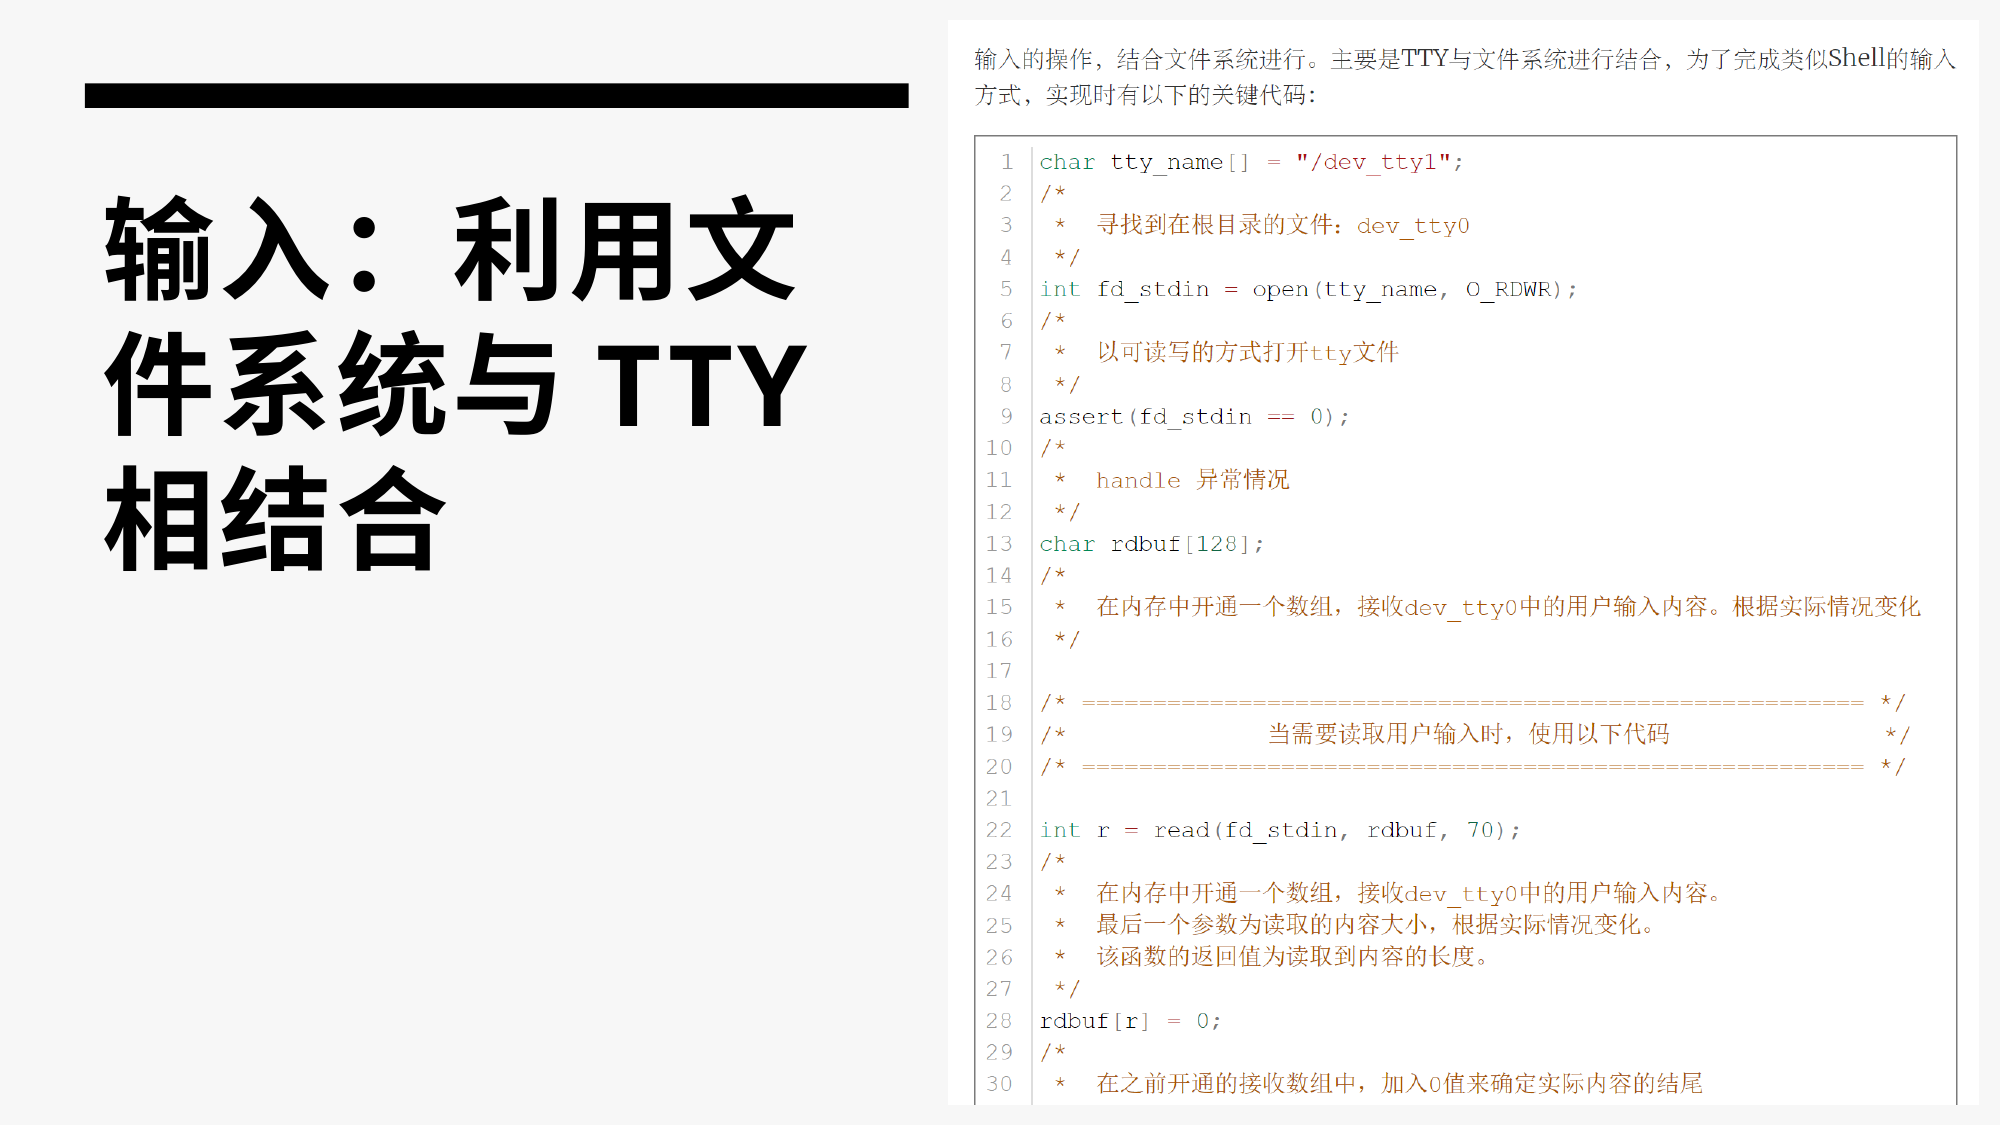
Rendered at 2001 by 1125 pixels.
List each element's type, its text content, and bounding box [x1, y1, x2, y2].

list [948, 20, 1979, 1105]
title 输入：利用文件系统与TTY相结合 [84, 160, 909, 960]
